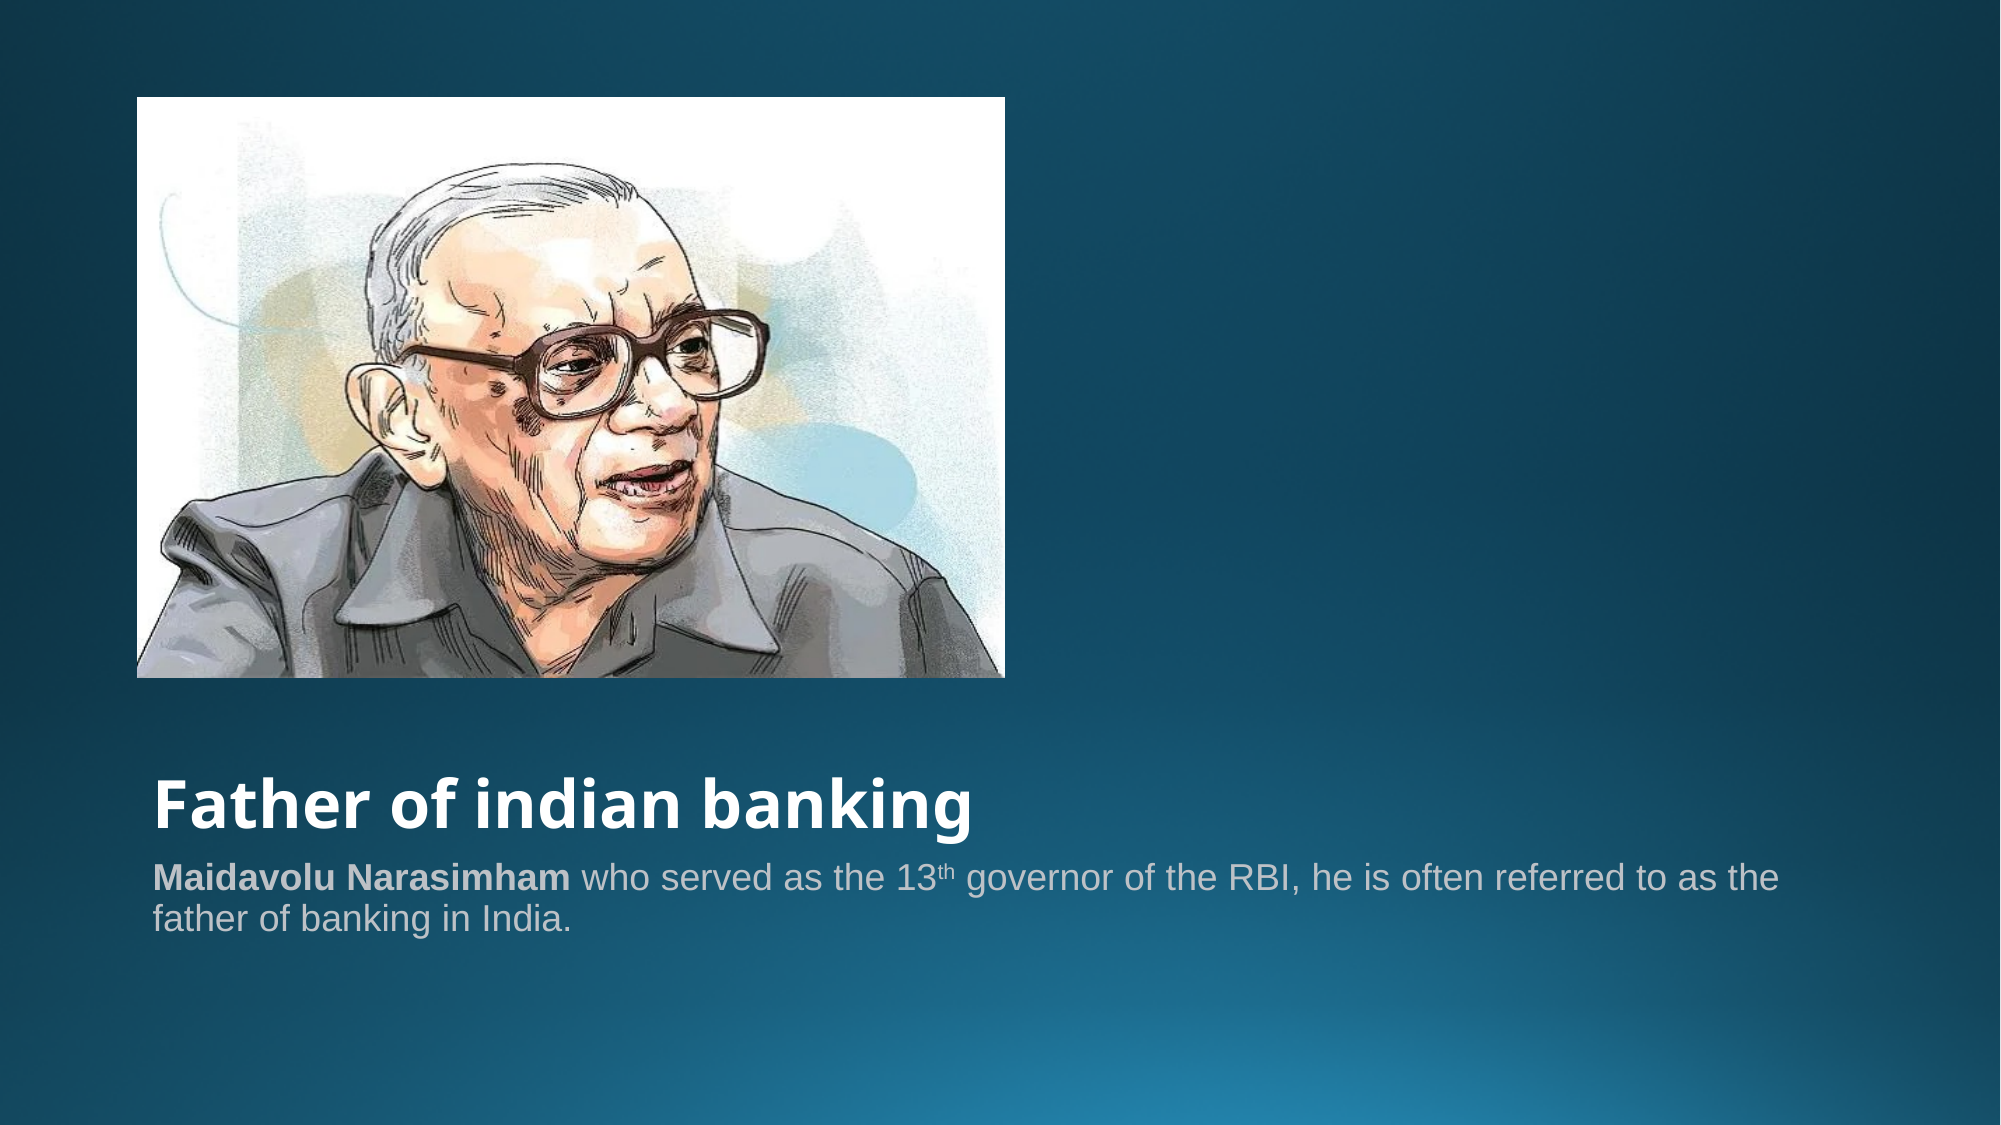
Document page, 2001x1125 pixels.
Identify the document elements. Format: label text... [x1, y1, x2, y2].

list Maidavolu Narasimham who served as the 13th governor of the RBI, he is often referred to as the father of banking in India. [137, 850, 1863, 963]
picture [0, 0, 2001, 1125]
title Father of indian banking [137, 716, 1863, 850]
